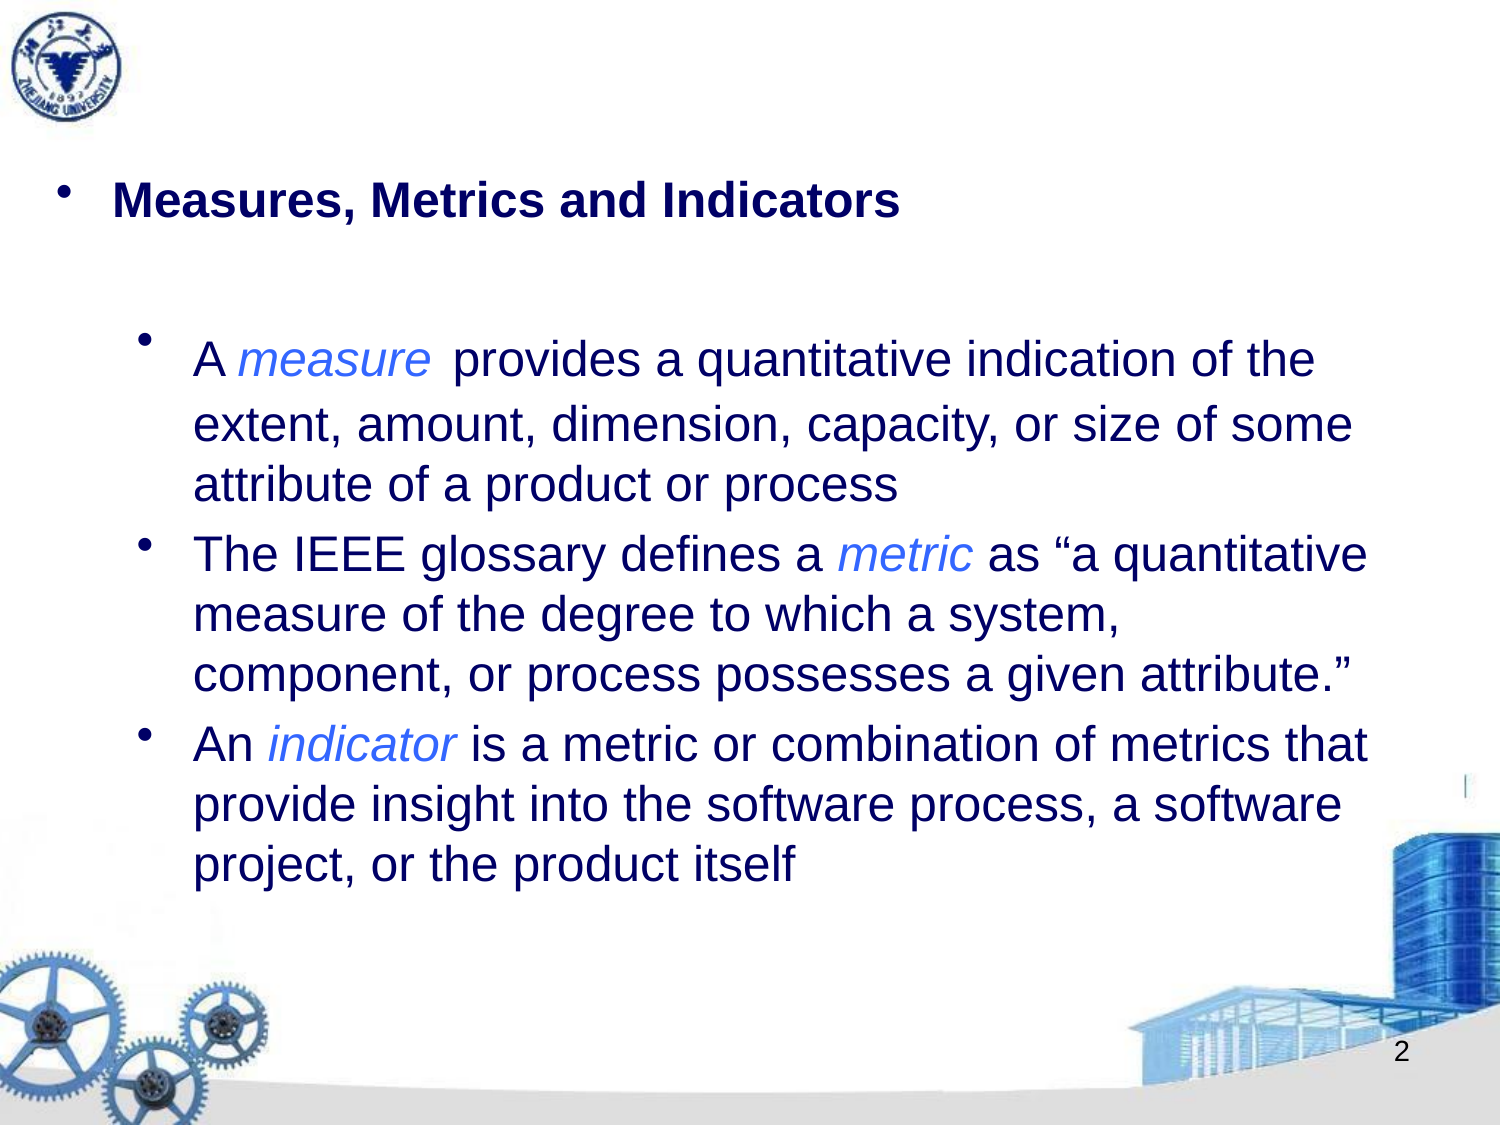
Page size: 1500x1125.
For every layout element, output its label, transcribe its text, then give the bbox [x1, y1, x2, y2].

slide_number 2 [1115, 1024, 1426, 1103]
text_box A measure provides a quantitative indication of the extent, amount, dimension, capacity, or size of some attribute of a product or process The IEEE glossary defines a metric as “a quantitative measure of the degree to which a system, component, or process possesses a given attribute.” An indicator is a metric or combination of metrics that provide insight into the software process, a software project, or the product itself [121, 293, 1412, 899]
picture [0, 0, 1500, 1125]
text_box Measures, Metrics and Indicators [41, 160, 1392, 303]
